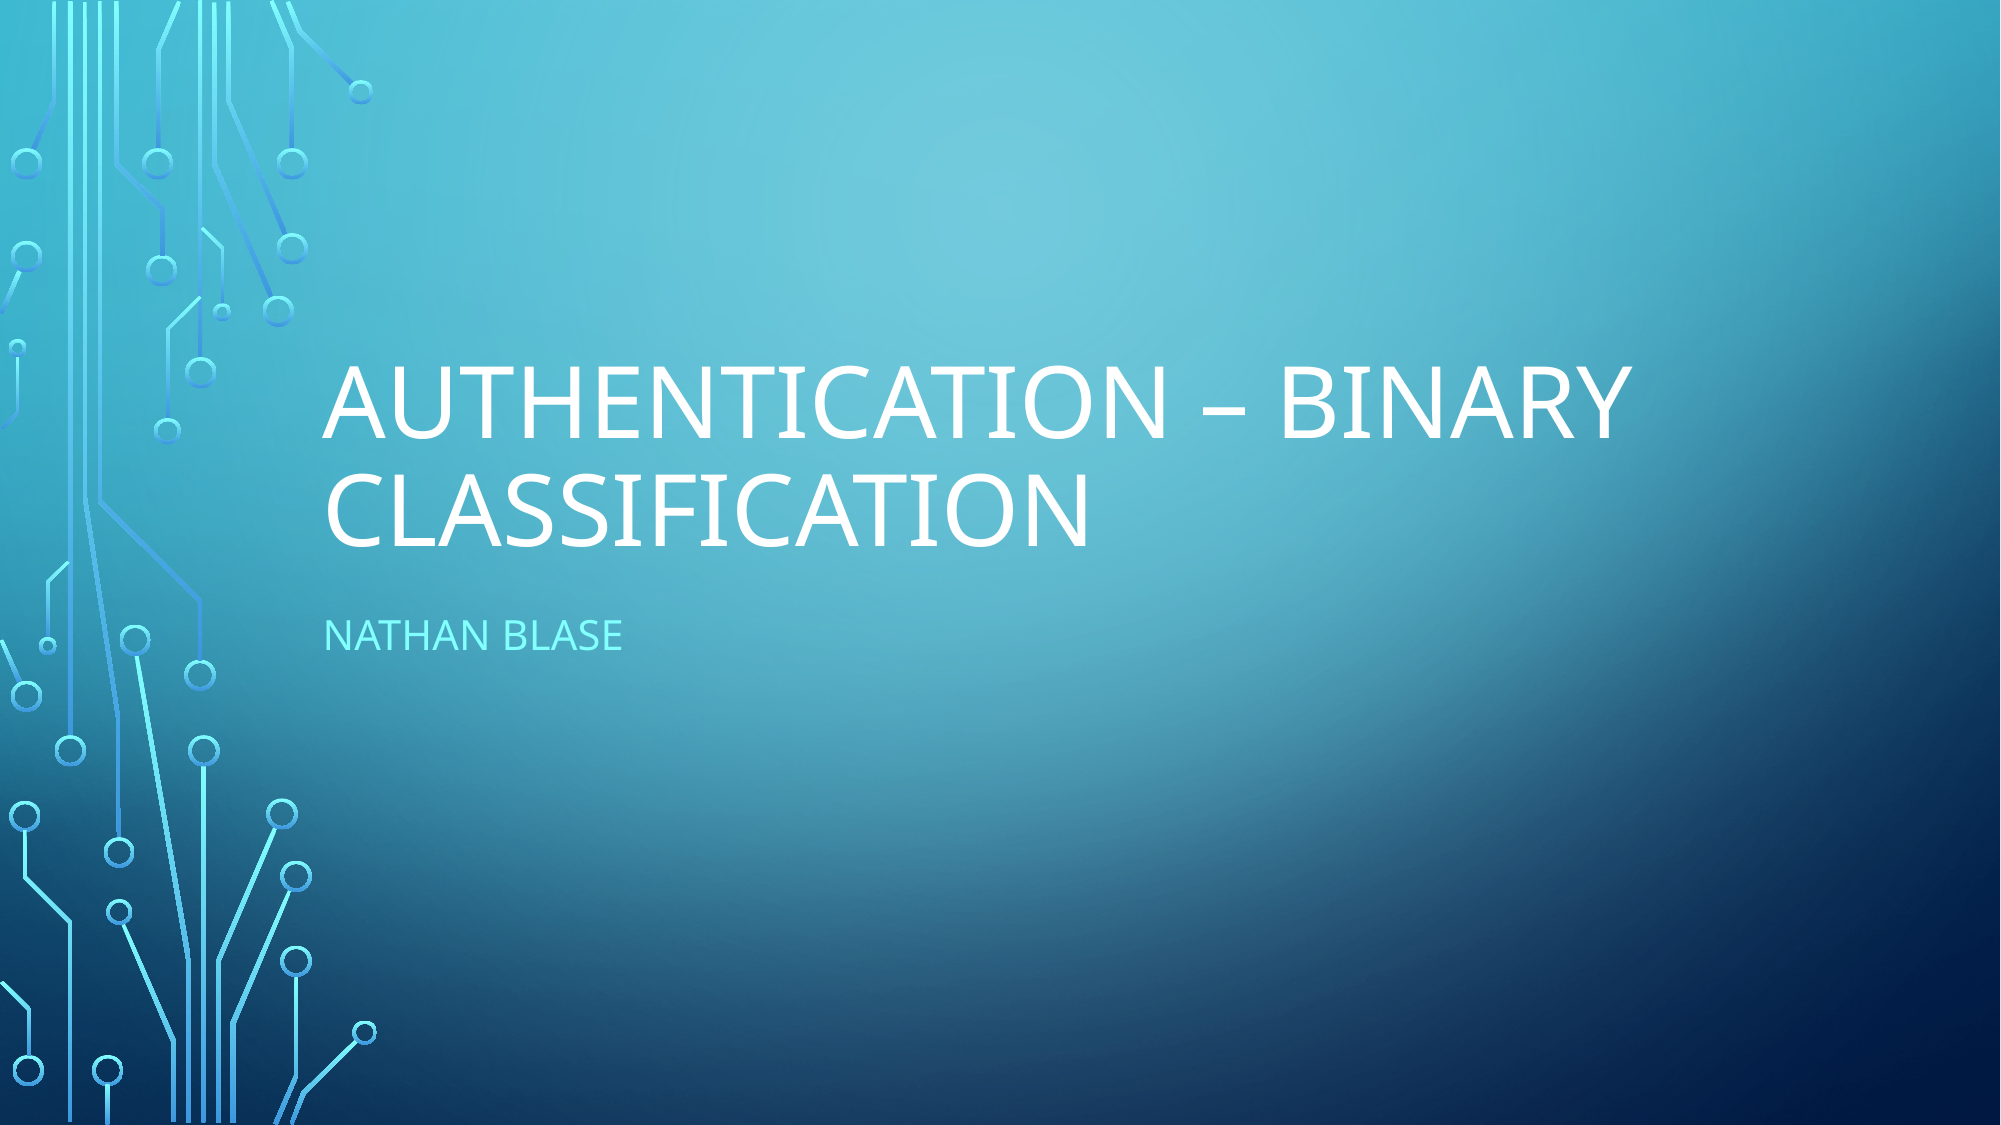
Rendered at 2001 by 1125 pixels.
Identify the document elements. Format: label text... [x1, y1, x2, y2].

subtitle Nathan Blase [307, 590, 1750, 863]
title Authentication – Binary Classification [307, 184, 1750, 576]
